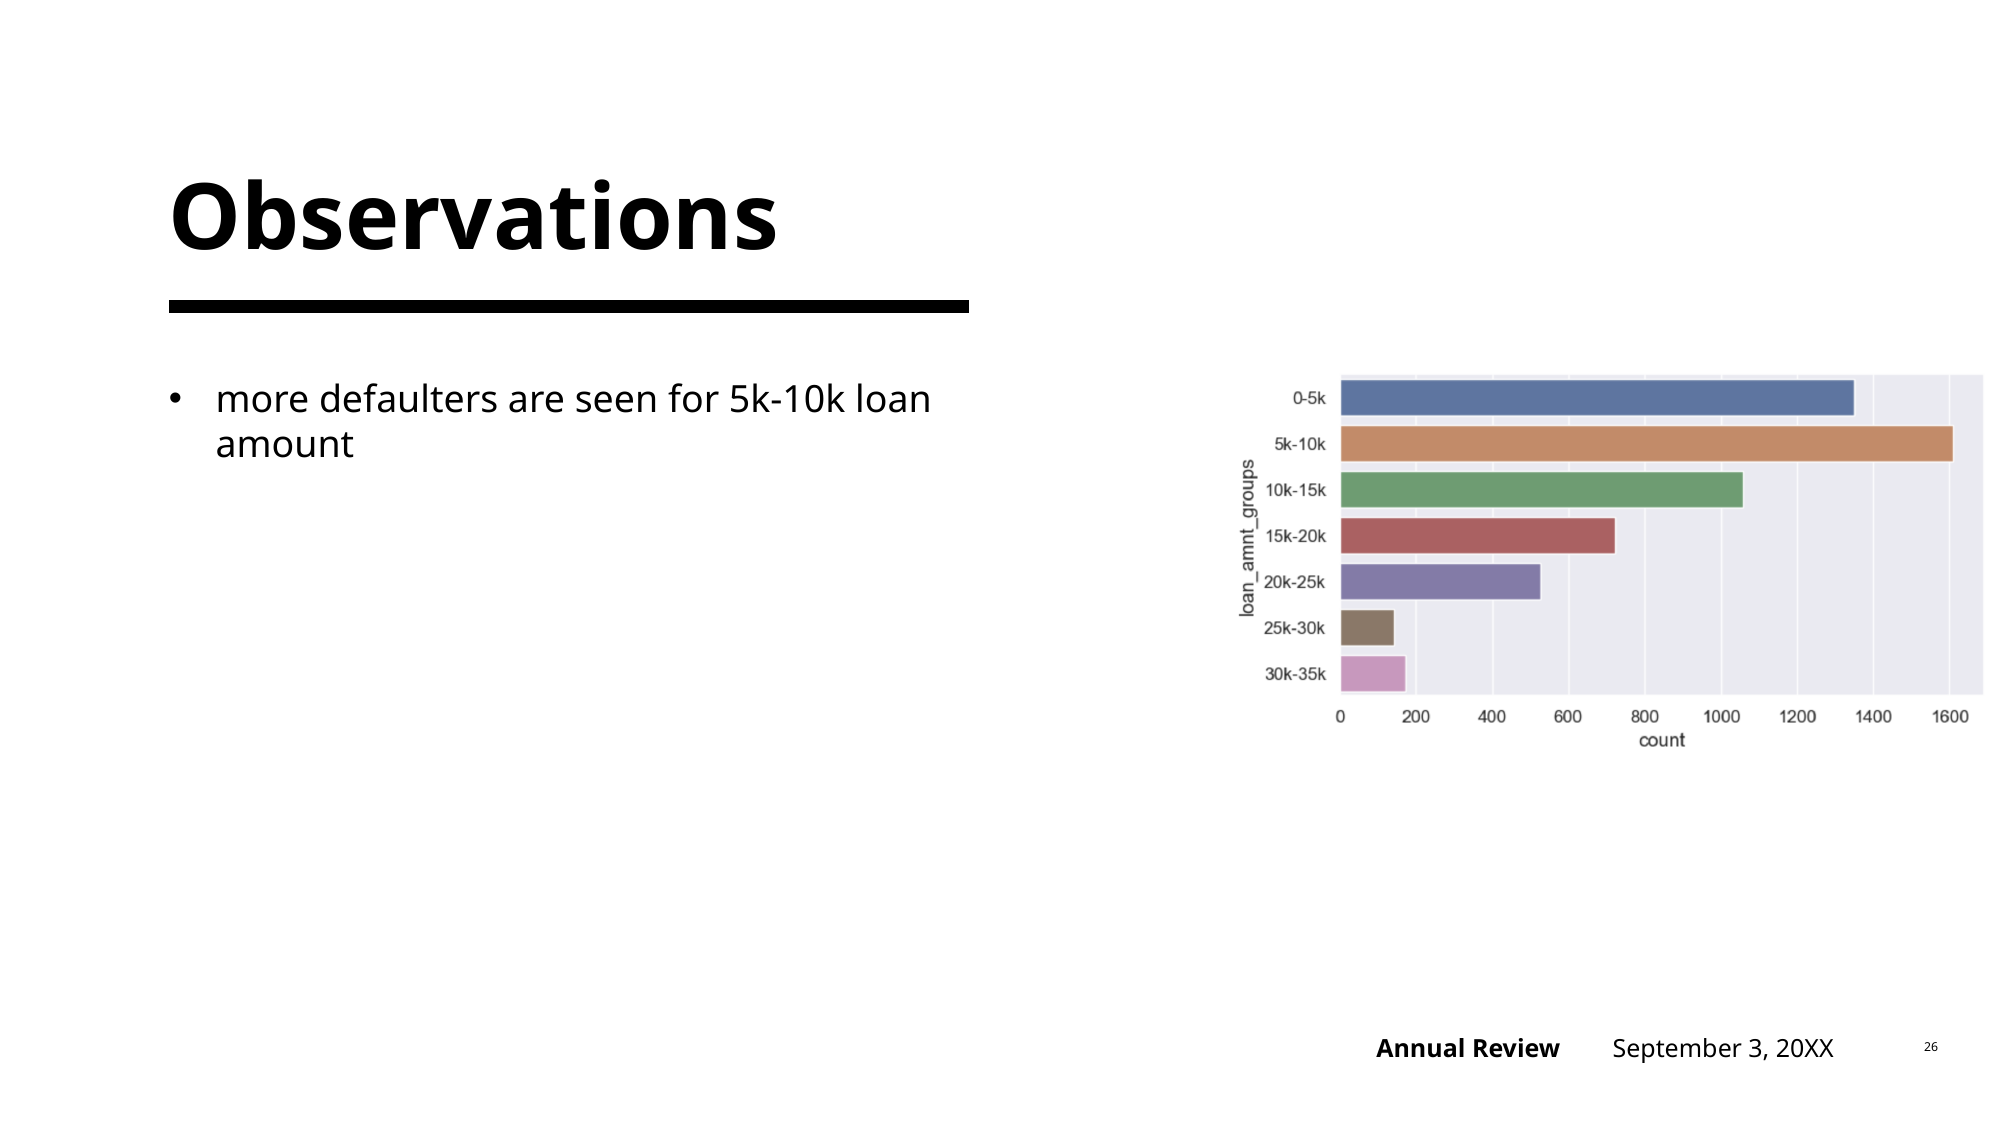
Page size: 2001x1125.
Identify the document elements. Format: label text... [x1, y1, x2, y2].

picture [1206, 370, 2000, 748]
slide_number 26 [1885, 1032, 1954, 1063]
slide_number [1612, 1032, 1863, 1063]
title Observations [168, 163, 969, 270]
list more defaulters are seen for 5k-10k loan amount [168, 375, 969, 961]
footer Annual Review [1361, 1032, 1602, 1063]
